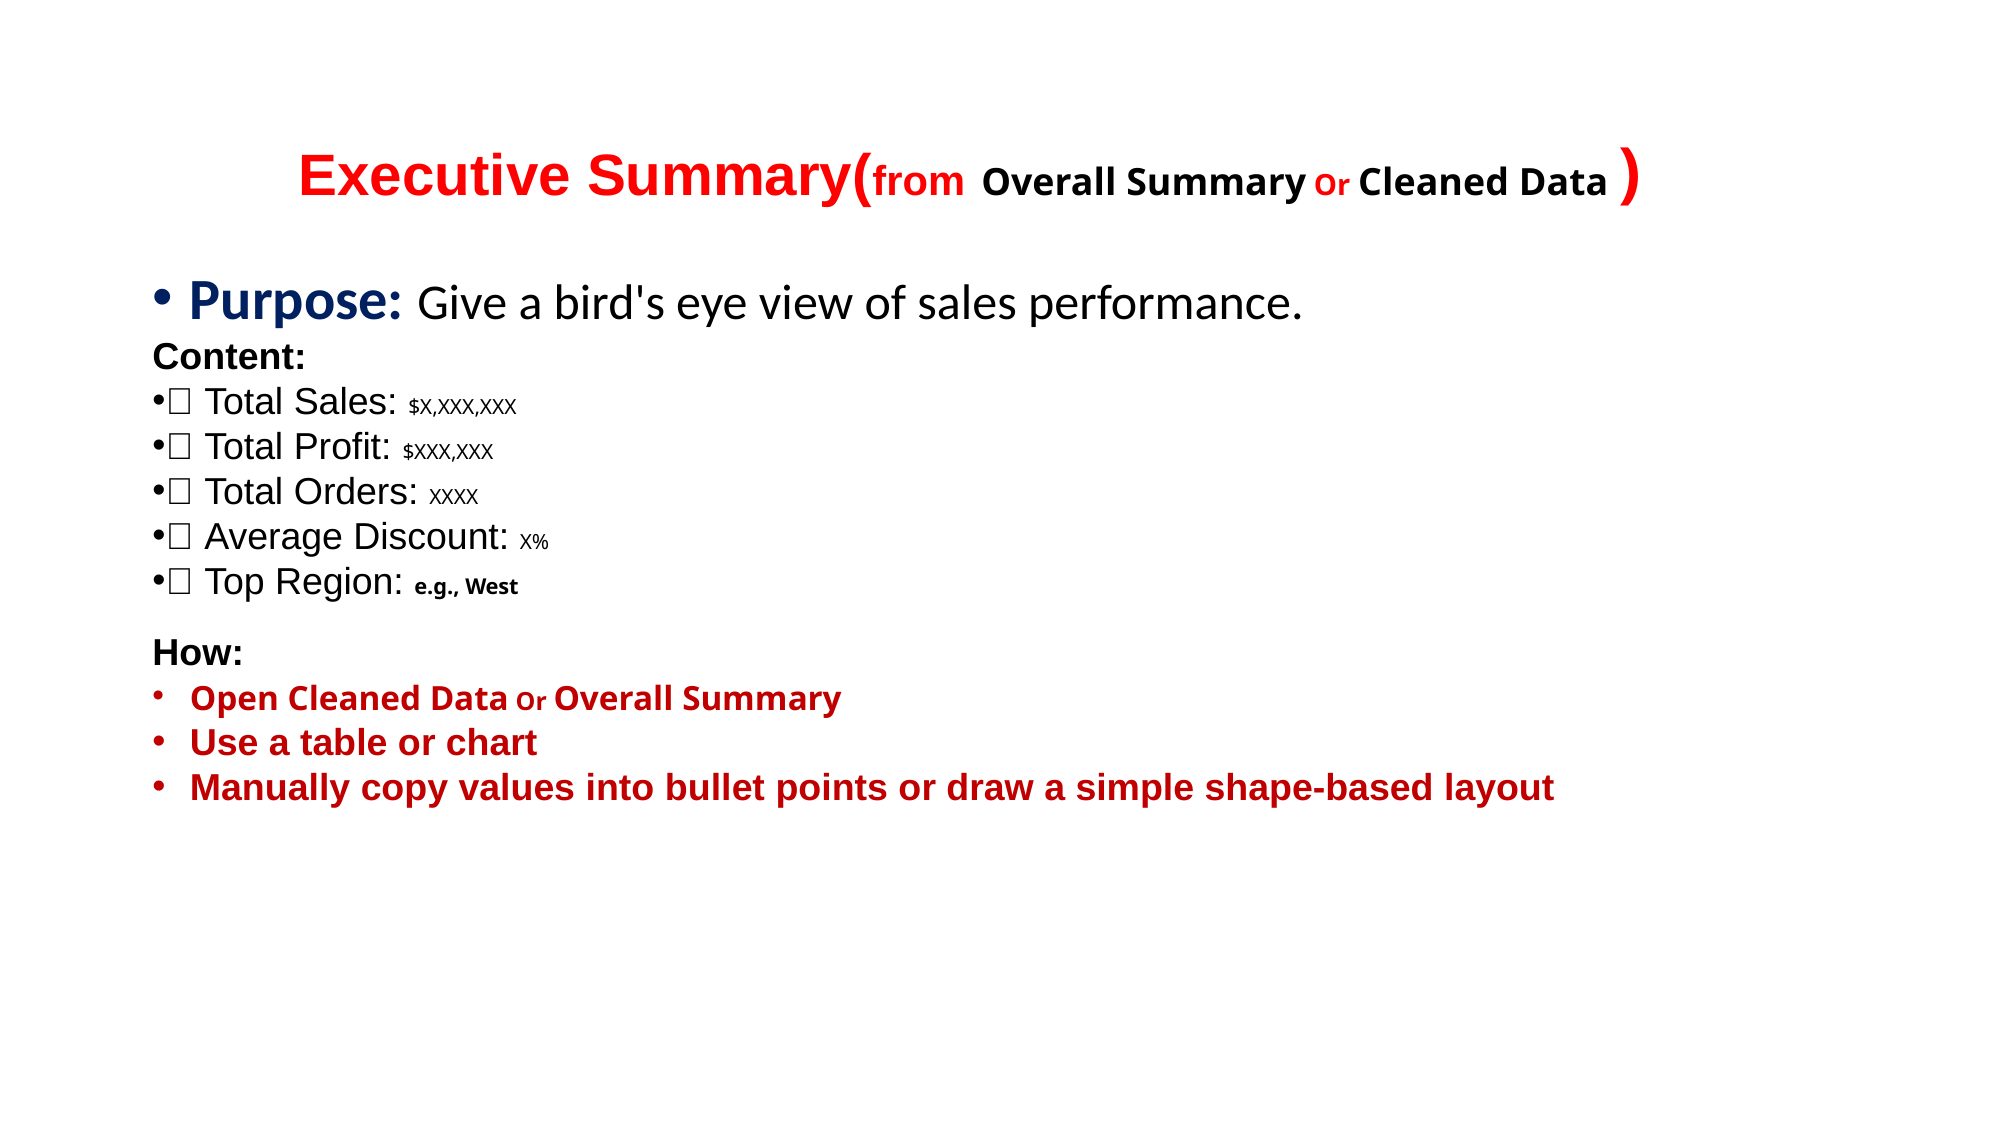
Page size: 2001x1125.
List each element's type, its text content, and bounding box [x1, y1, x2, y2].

title Executive Summary(from Overall Summary Or Cleaned Data ) [137, 67, 1750, 271]
list Purpose: Give a bird's eye view of sales performance. Content: 📌 Total Sales: $X,XXX,XXX 📌 Total Profit: $XXX,XXX 📌 Total Orders: XXXX 📌 Average Discount: X% 📌 Top Region: e.g., West How: Open Cleaned Data Or Overall Summary Use a table or chart Manually copy values into bullet points or draw a simple shape-based layout [137, 261, 1918, 1014]
